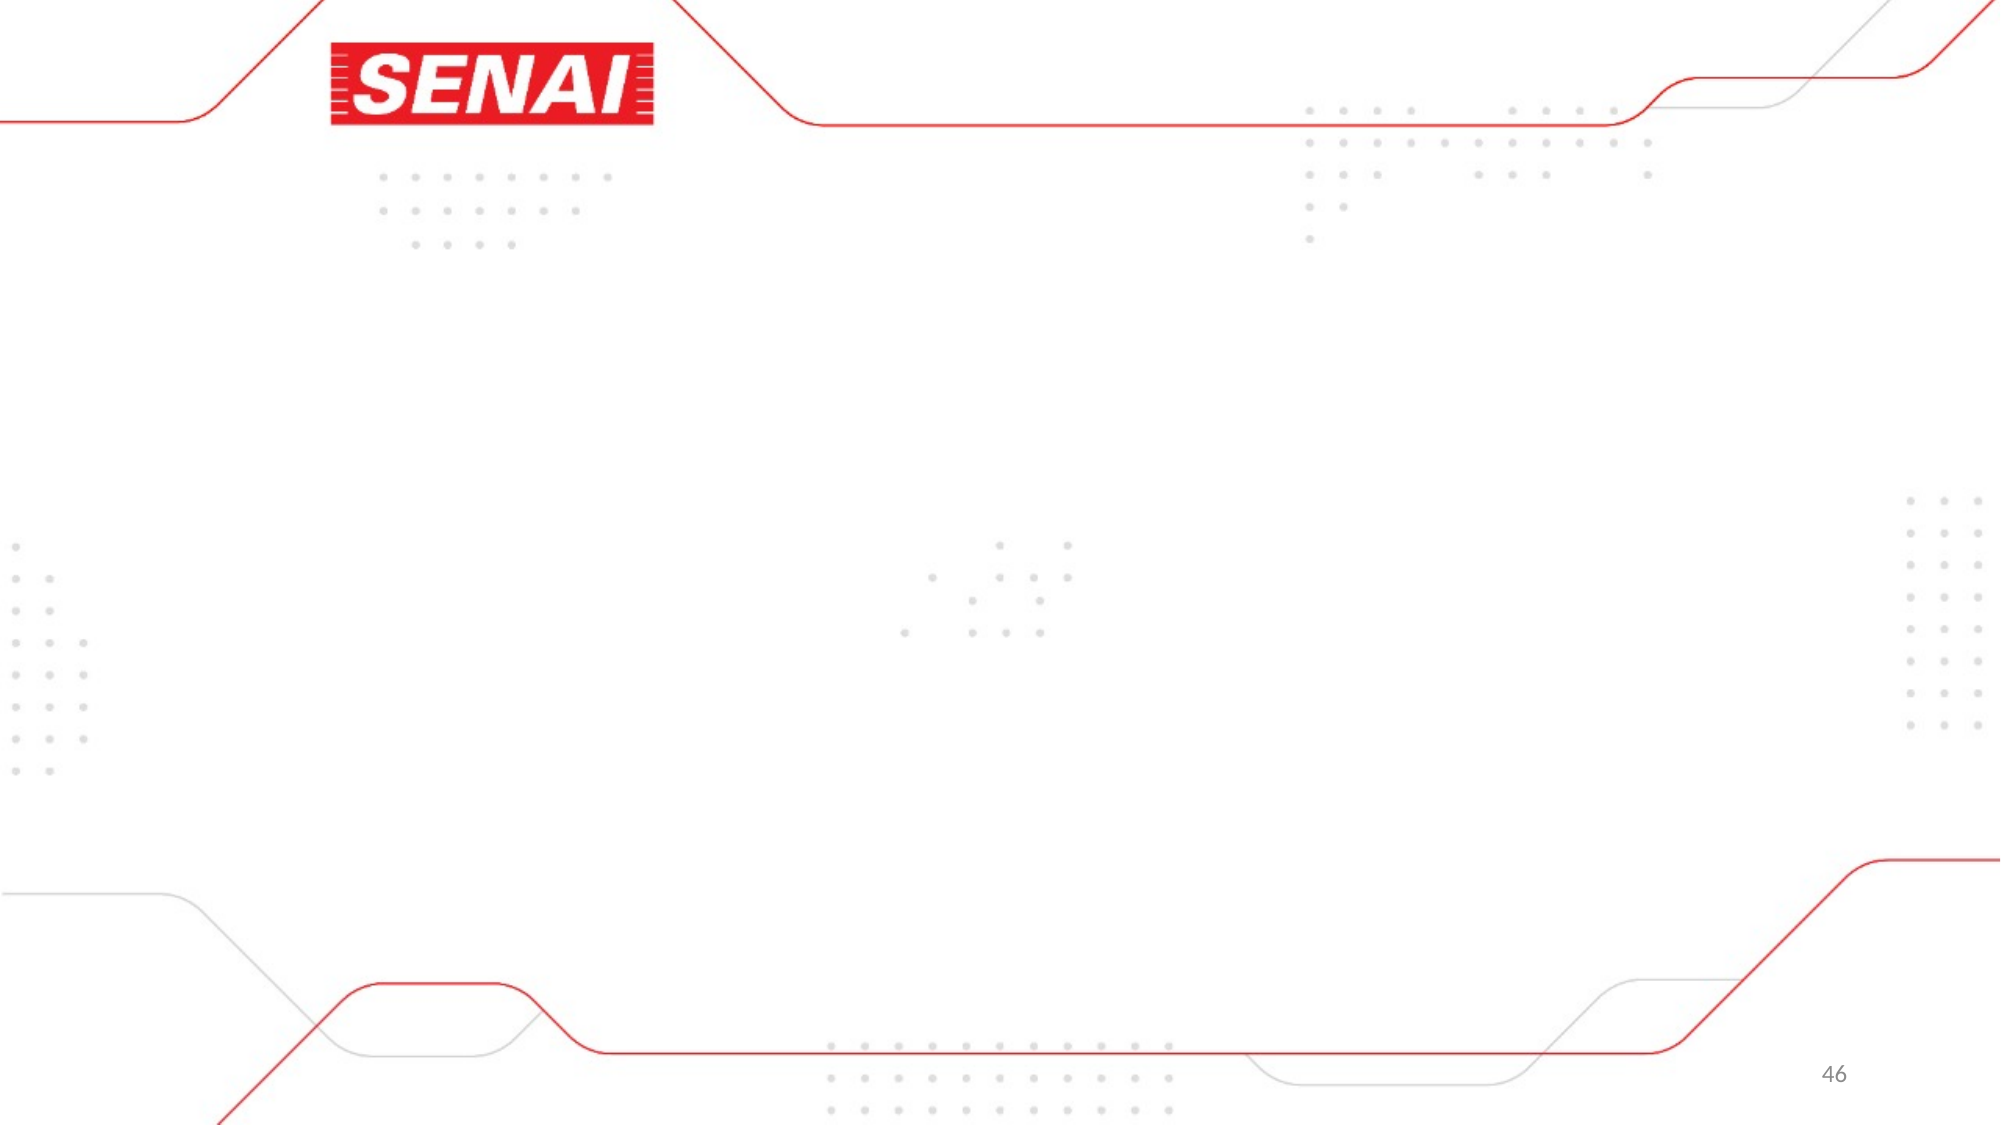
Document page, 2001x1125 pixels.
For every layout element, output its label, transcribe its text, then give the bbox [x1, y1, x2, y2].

picture [0, 0, 2001, 1125]
slide_number 46 [1412, 1042, 1863, 1103]
